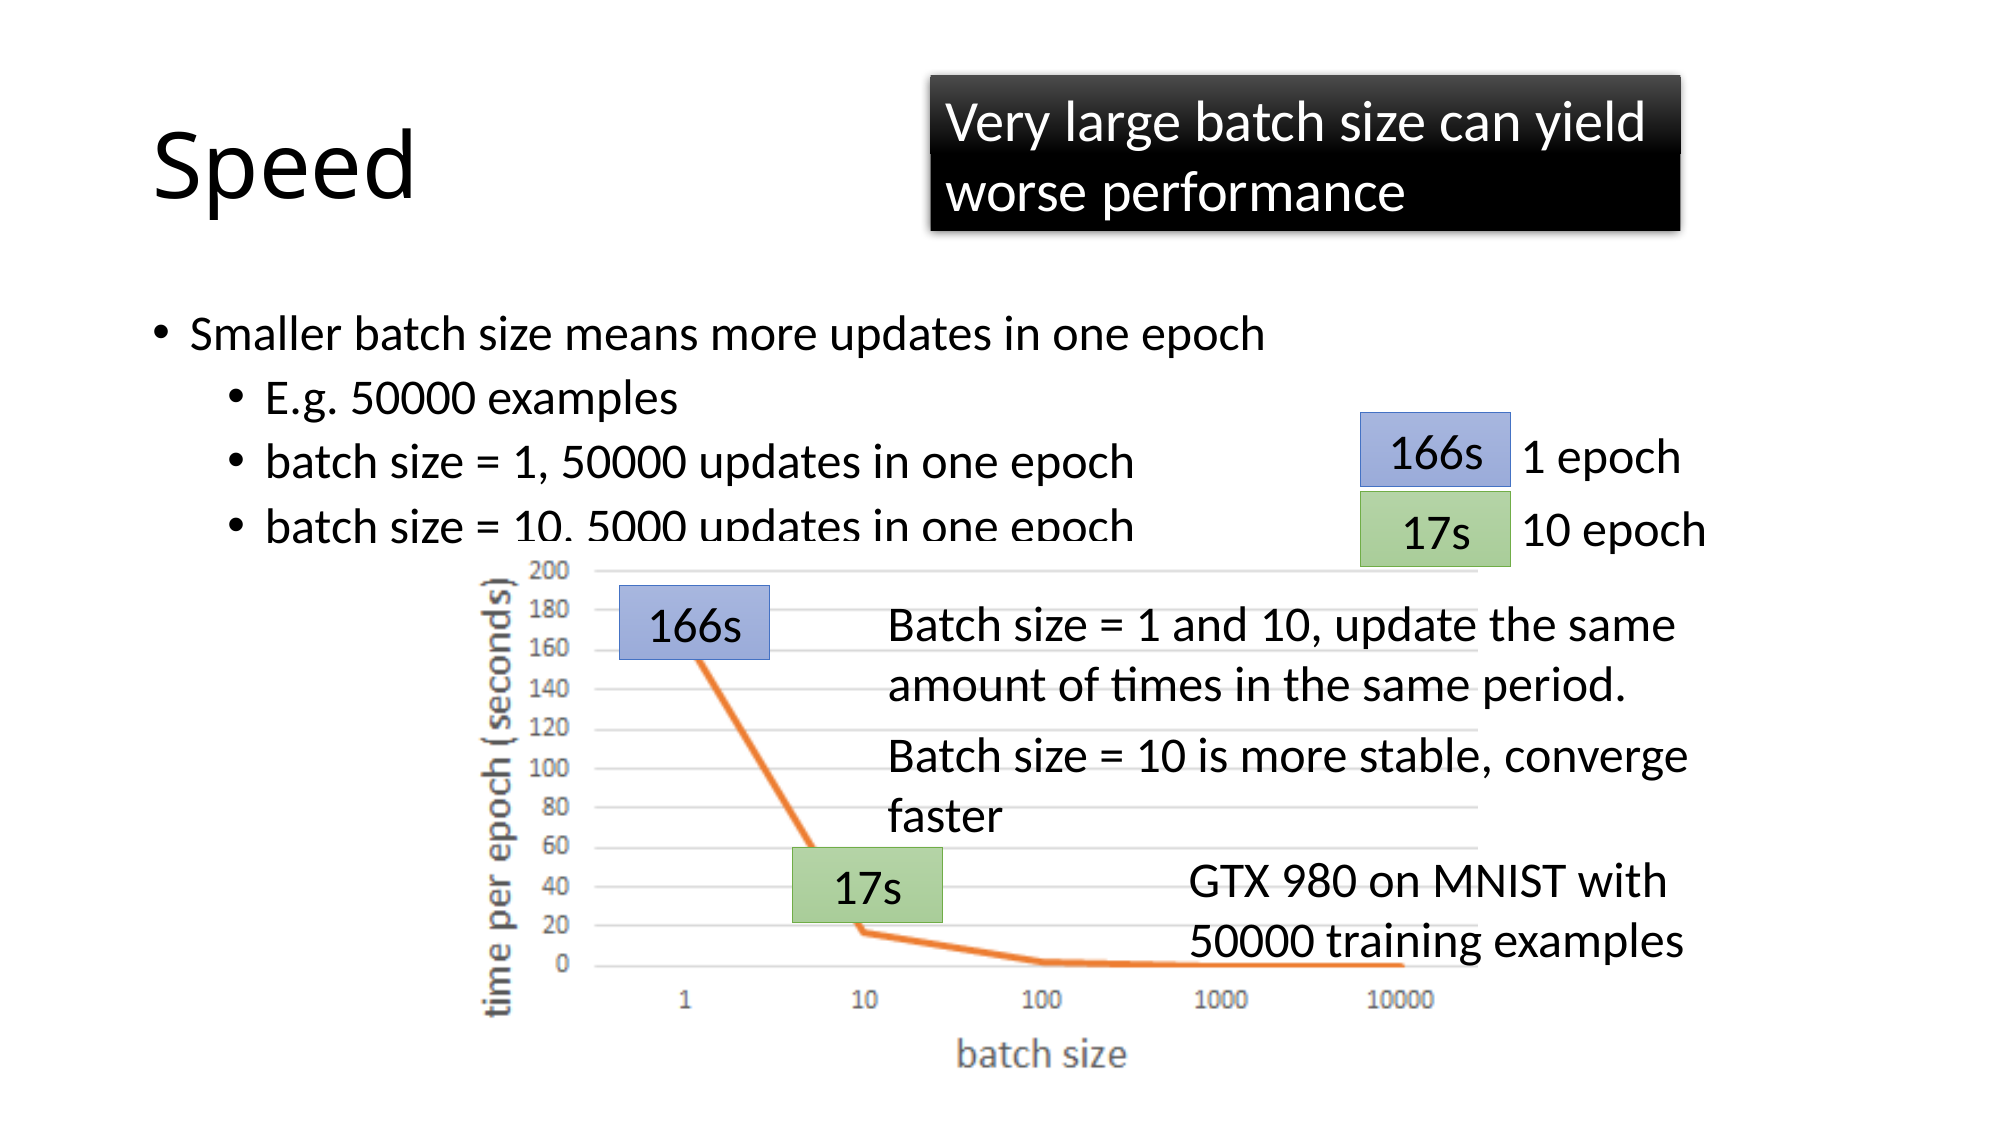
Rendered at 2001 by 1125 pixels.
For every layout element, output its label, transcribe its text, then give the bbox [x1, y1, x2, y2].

text_box Very large batch size can yield worse performance [930, 75, 1681, 231]
title Speed [137, 59, 1863, 278]
text_box 17s [1360, 491, 1511, 567]
text_box GTX 980 on MNIST with 50000 training examples [1478, 839, 1732, 975]
text_box 166s [1360, 412, 1511, 487]
text_box Batch size = 1 and 10, update the same amount of times in the same period. [1478, 583, 1701, 714]
list Smaller batch size means more updates in one epoch E.g. 50000 examples batch size = 1, 50000 updates in one epoch batch size = 10, 5000 updates in one epoch [137, 299, 1863, 1014]
text_box Batch size = 10 is more stable, converge faster [1478, 714, 1709, 850]
picture [469, 541, 1478, 1084]
text_box 10 epoch [1505, 488, 1750, 564]
text_box 1 epoch [1505, 416, 1701, 488]
